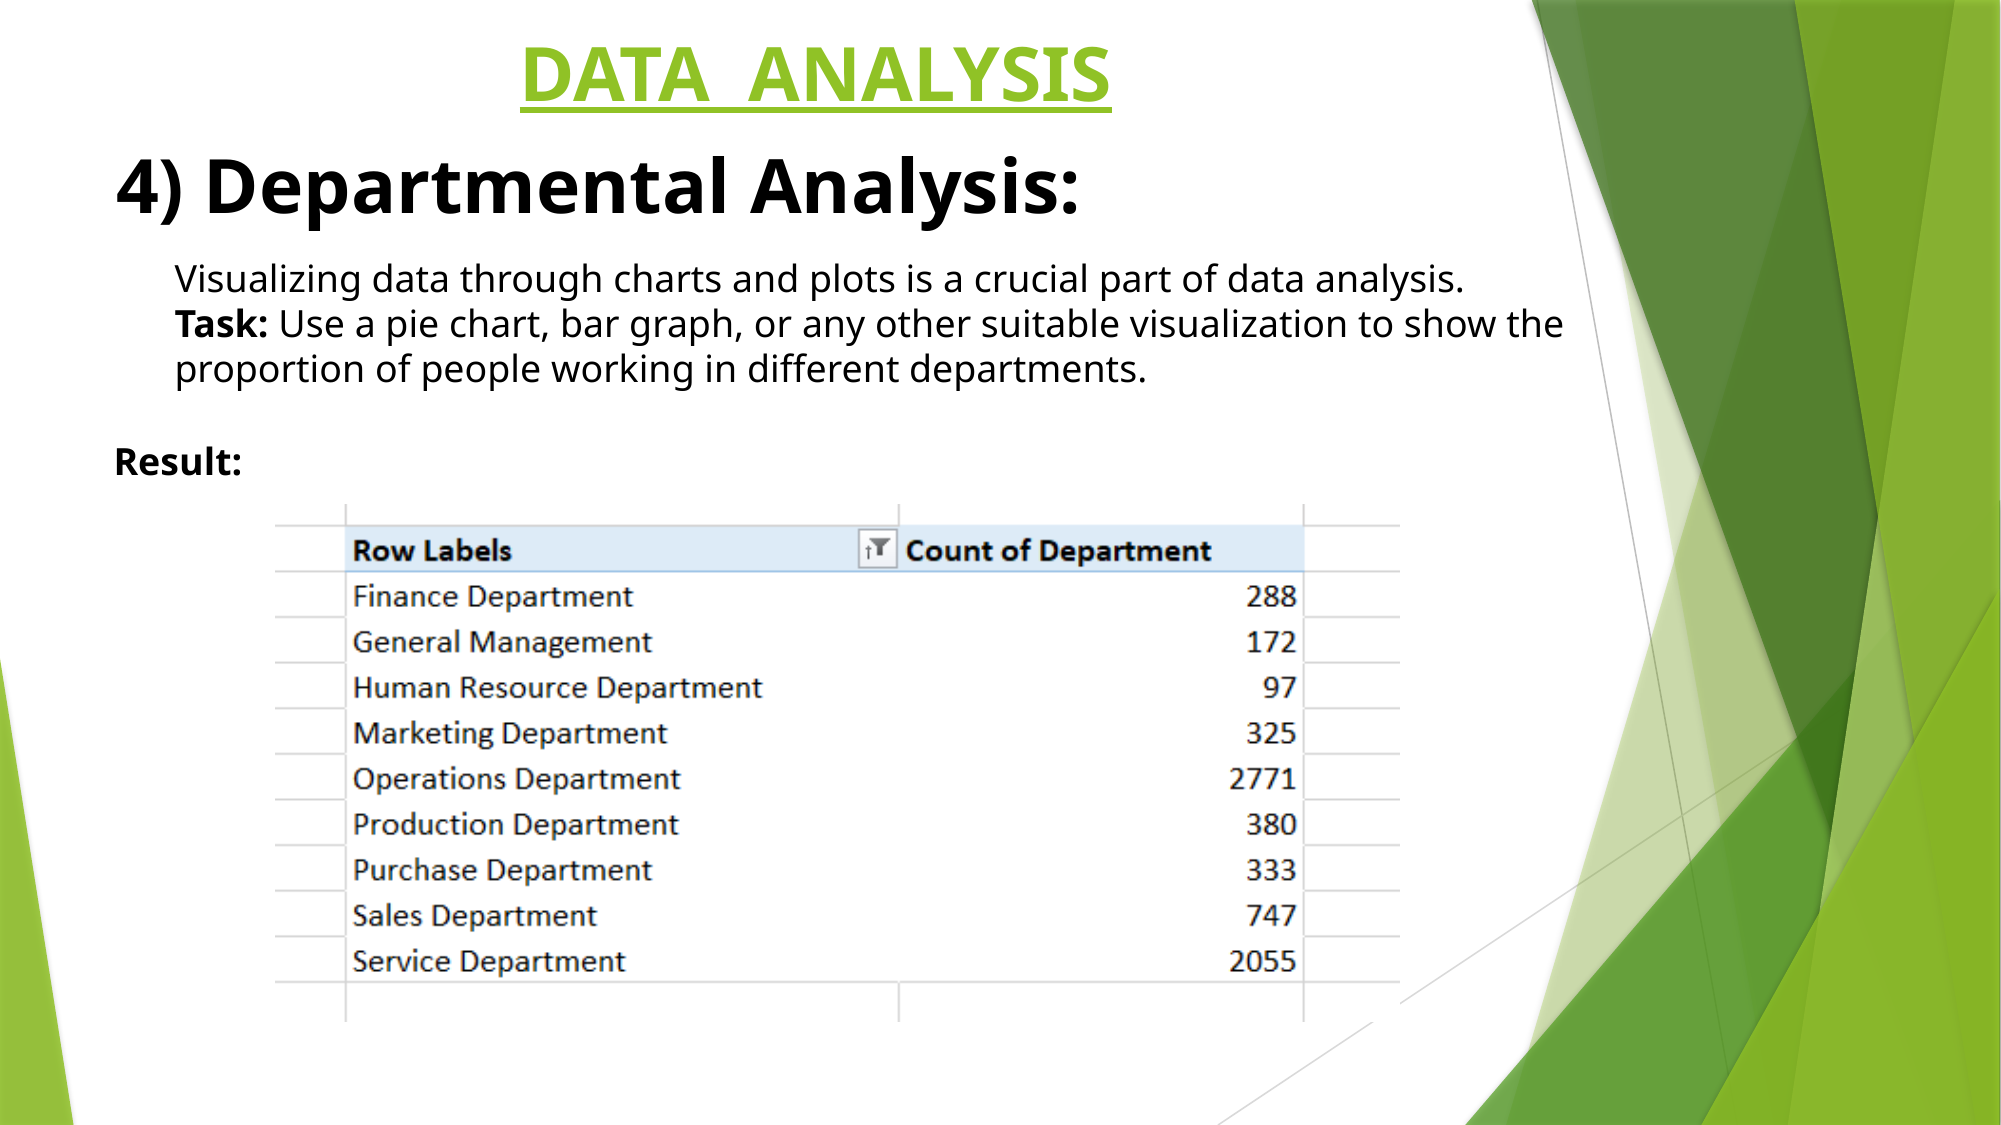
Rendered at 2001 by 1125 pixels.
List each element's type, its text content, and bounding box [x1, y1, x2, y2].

picture [274, 503, 1401, 1022]
text_box DATA ANALYSIS [504, 19, 1915, 131]
title 4) Departmental Analysis: [101, 130, 1512, 240]
text_box Visualizing data through charts and plots is a crucial part of data analysis. Task: Use a pie chart, bar graph, or any other suitable visualization to show the proportion of people working in different departments. [159, 247, 1581, 398]
text_box Result: [98, 430, 258, 491]
